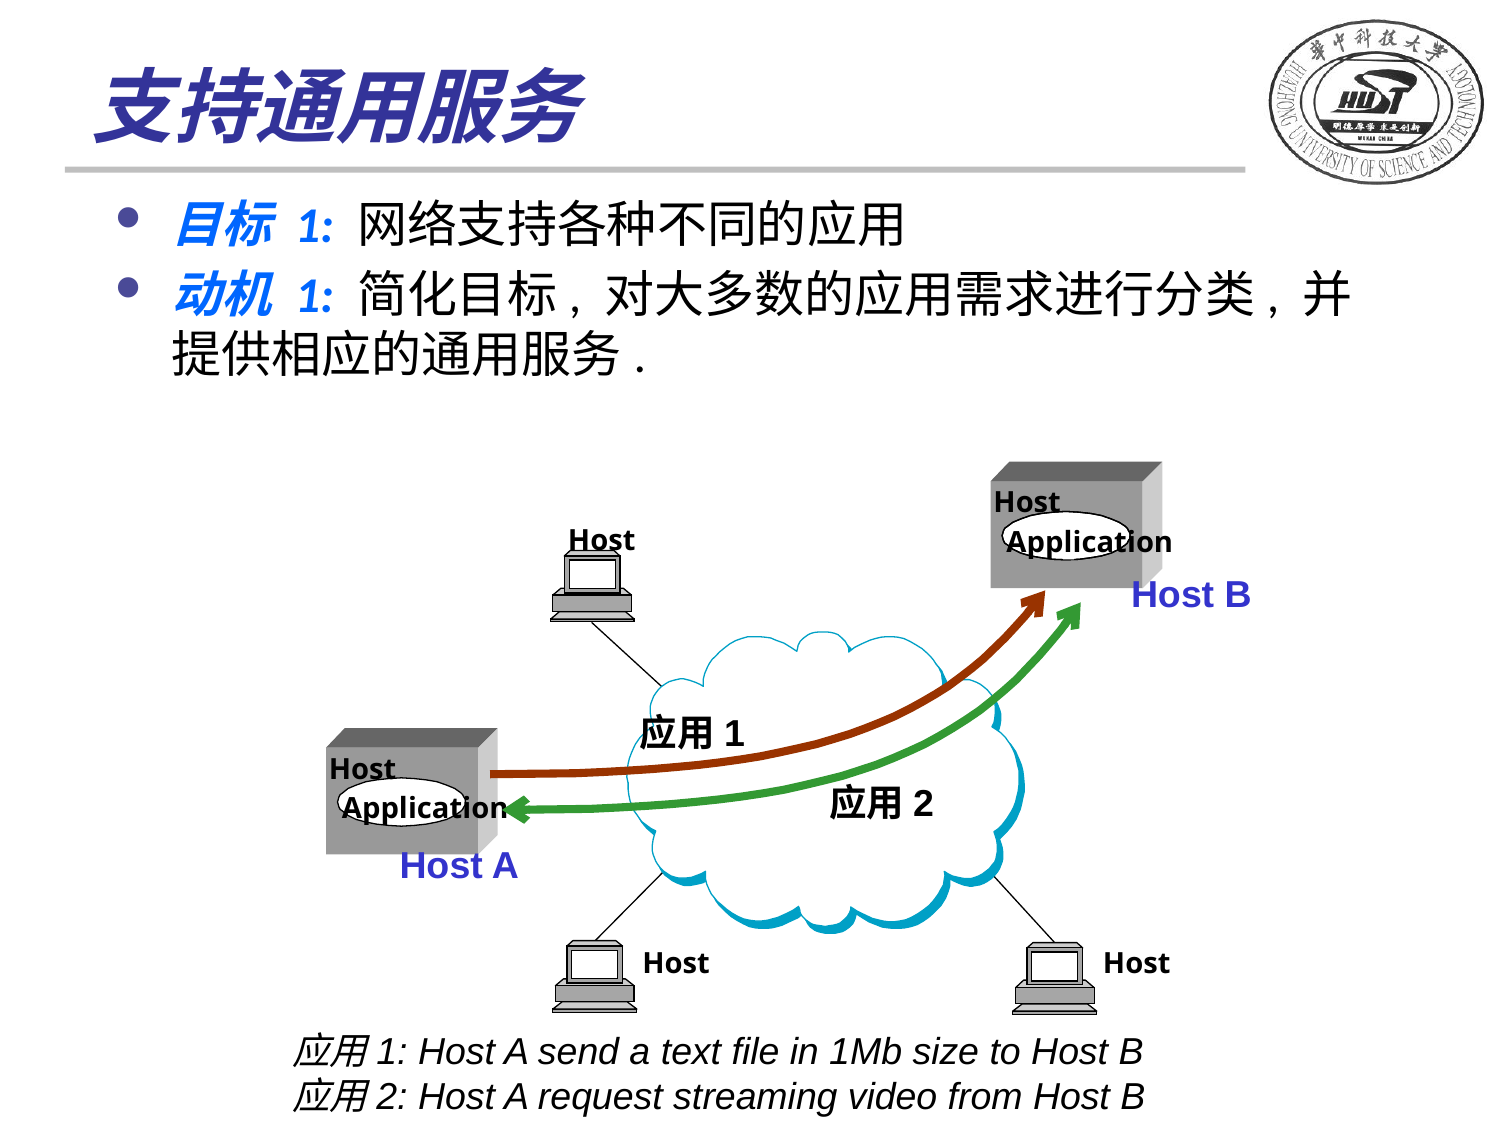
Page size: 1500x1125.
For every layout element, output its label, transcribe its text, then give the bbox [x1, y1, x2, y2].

title 支持通用服务 [76, 42, 1315, 160]
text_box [324, 460, 1170, 1048]
picture [1257, 18, 1489, 185]
text_box Host B [1174, 562, 1267, 623]
text_box 应用1: Host A send a text file in 1Mb size to Host B 应用2: Host A request streaming video from Host B [277, 1019, 1400, 1125]
list 目标 1: 网络支持各种不同的应用 动机 1: 简化目标, 对大多数的应用需求进行分类, 并提供相应的通用服务. [100, 184, 1414, 419]
